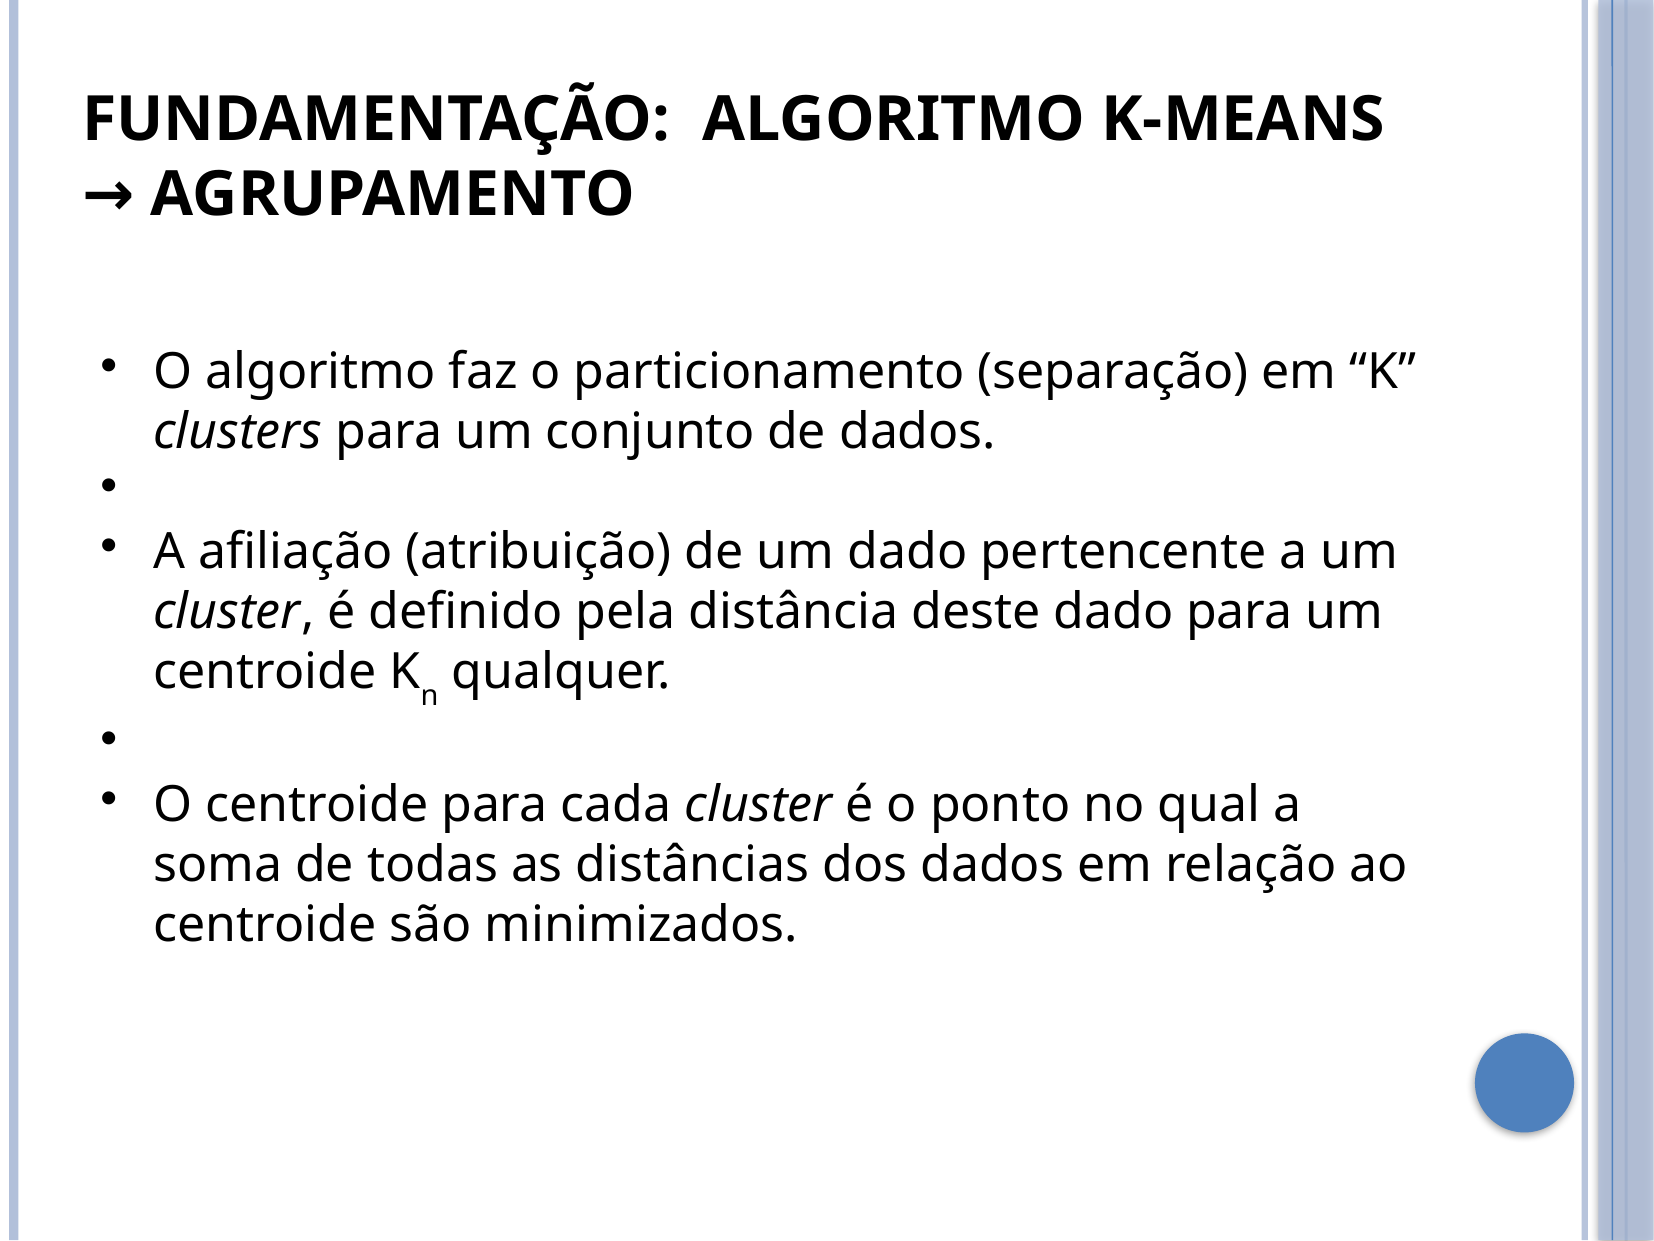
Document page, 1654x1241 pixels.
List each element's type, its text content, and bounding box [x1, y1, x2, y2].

text_box FUNDAMENTAÇÃO: ALGORITMO K-MEANS → AGRUPAMENTO [82, 49, 1433, 257]
text_box O algoritmo faz o particionamento (separação) em “K” clusters para um conjunto de dados. A afiliação (atribuição) de um dado pertencente a um cluster, é definido pela distância deste dado para um centroide Kn qualquer. O centroide para cada cluster é o ponto no qual a soma de todas as distâncias dos dados em relação ao centroide são minimizados. [82, 289, 1433, 1171]
